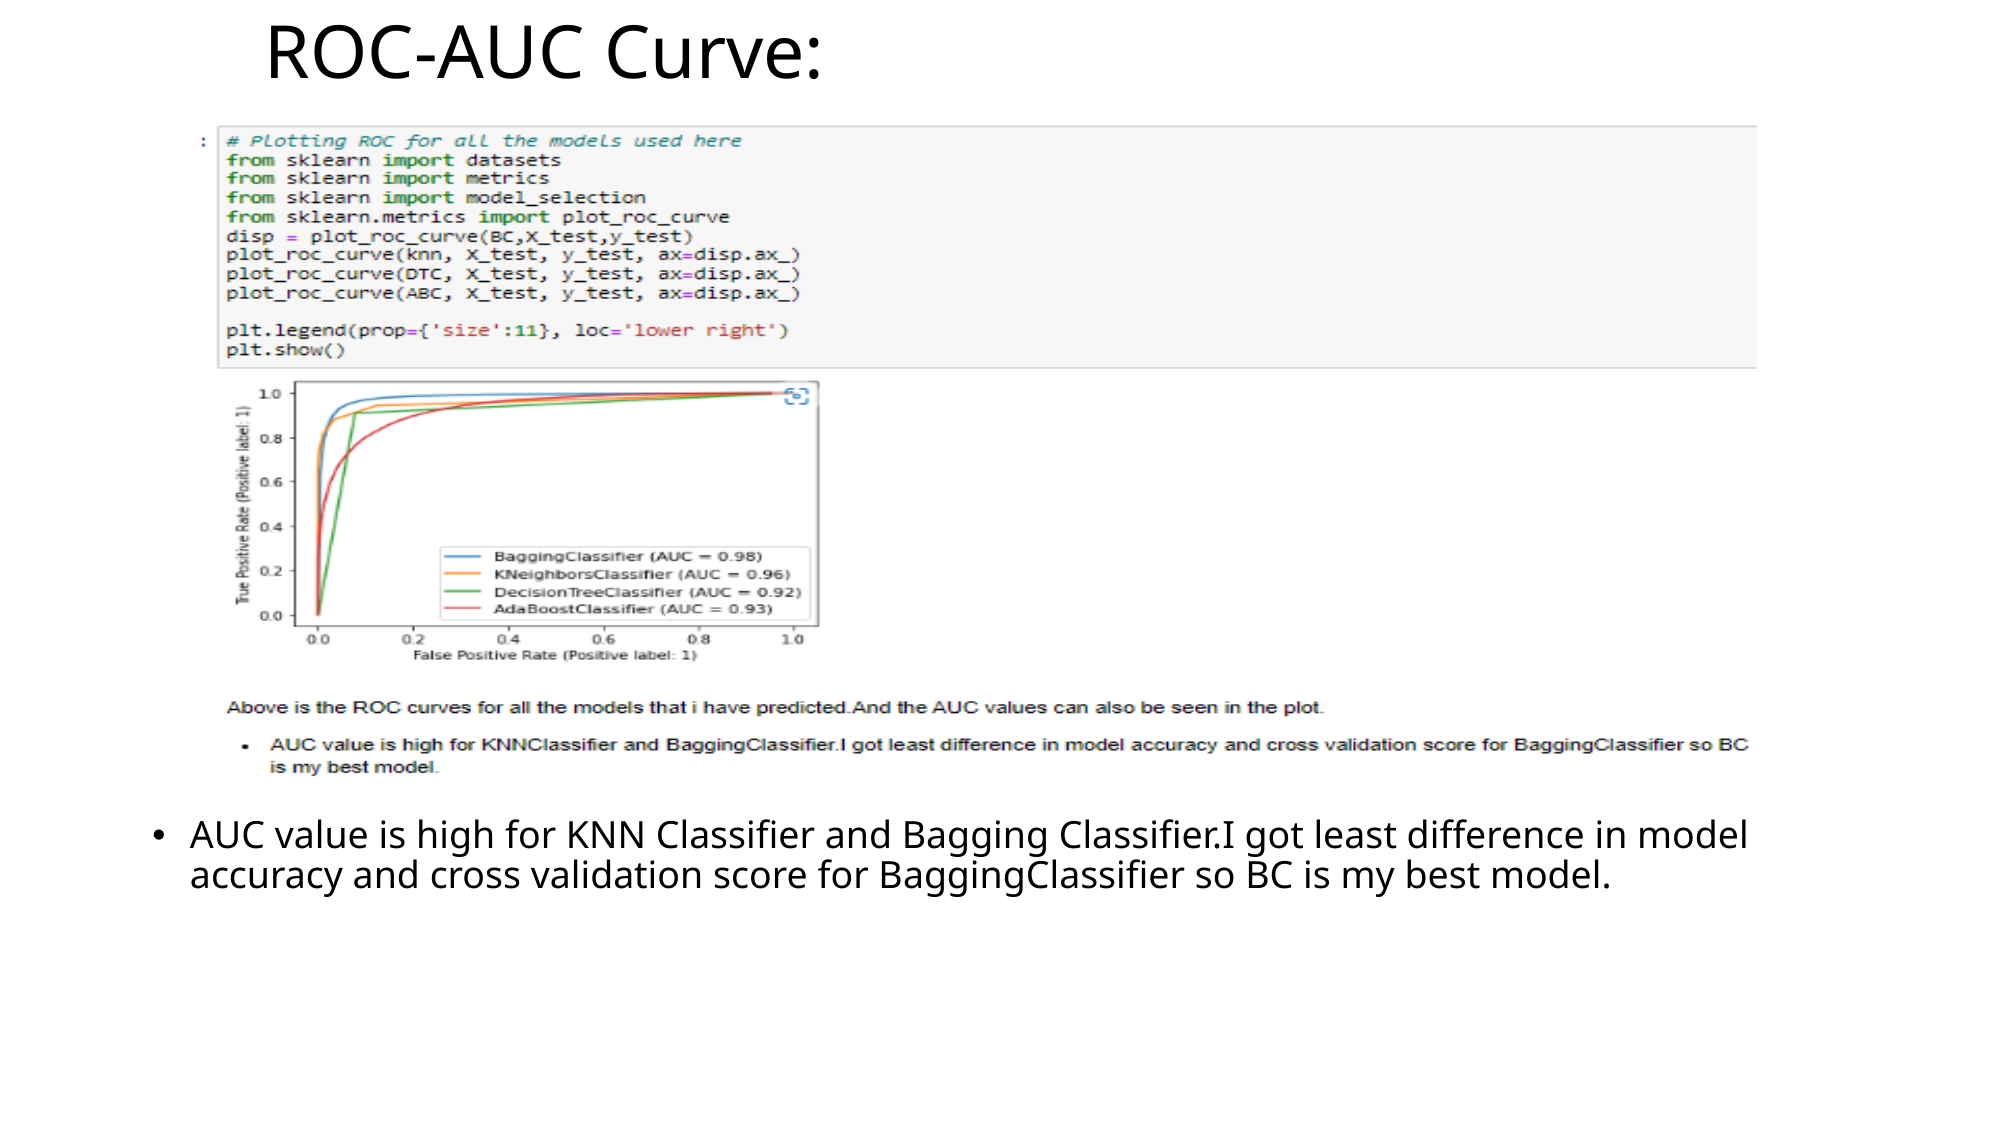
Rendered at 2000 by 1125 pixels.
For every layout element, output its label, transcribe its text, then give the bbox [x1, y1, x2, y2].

title ROC-AUC Curve: [249, 7, 1863, 102]
list AUC value is high for KNN Classifier and Bagging Classifier.I got least difference in model accuracy and cross validation score for BaggingClassifier so BC is my best model. [137, 299, 1862, 1014]
picture [200, 114, 1757, 791]
